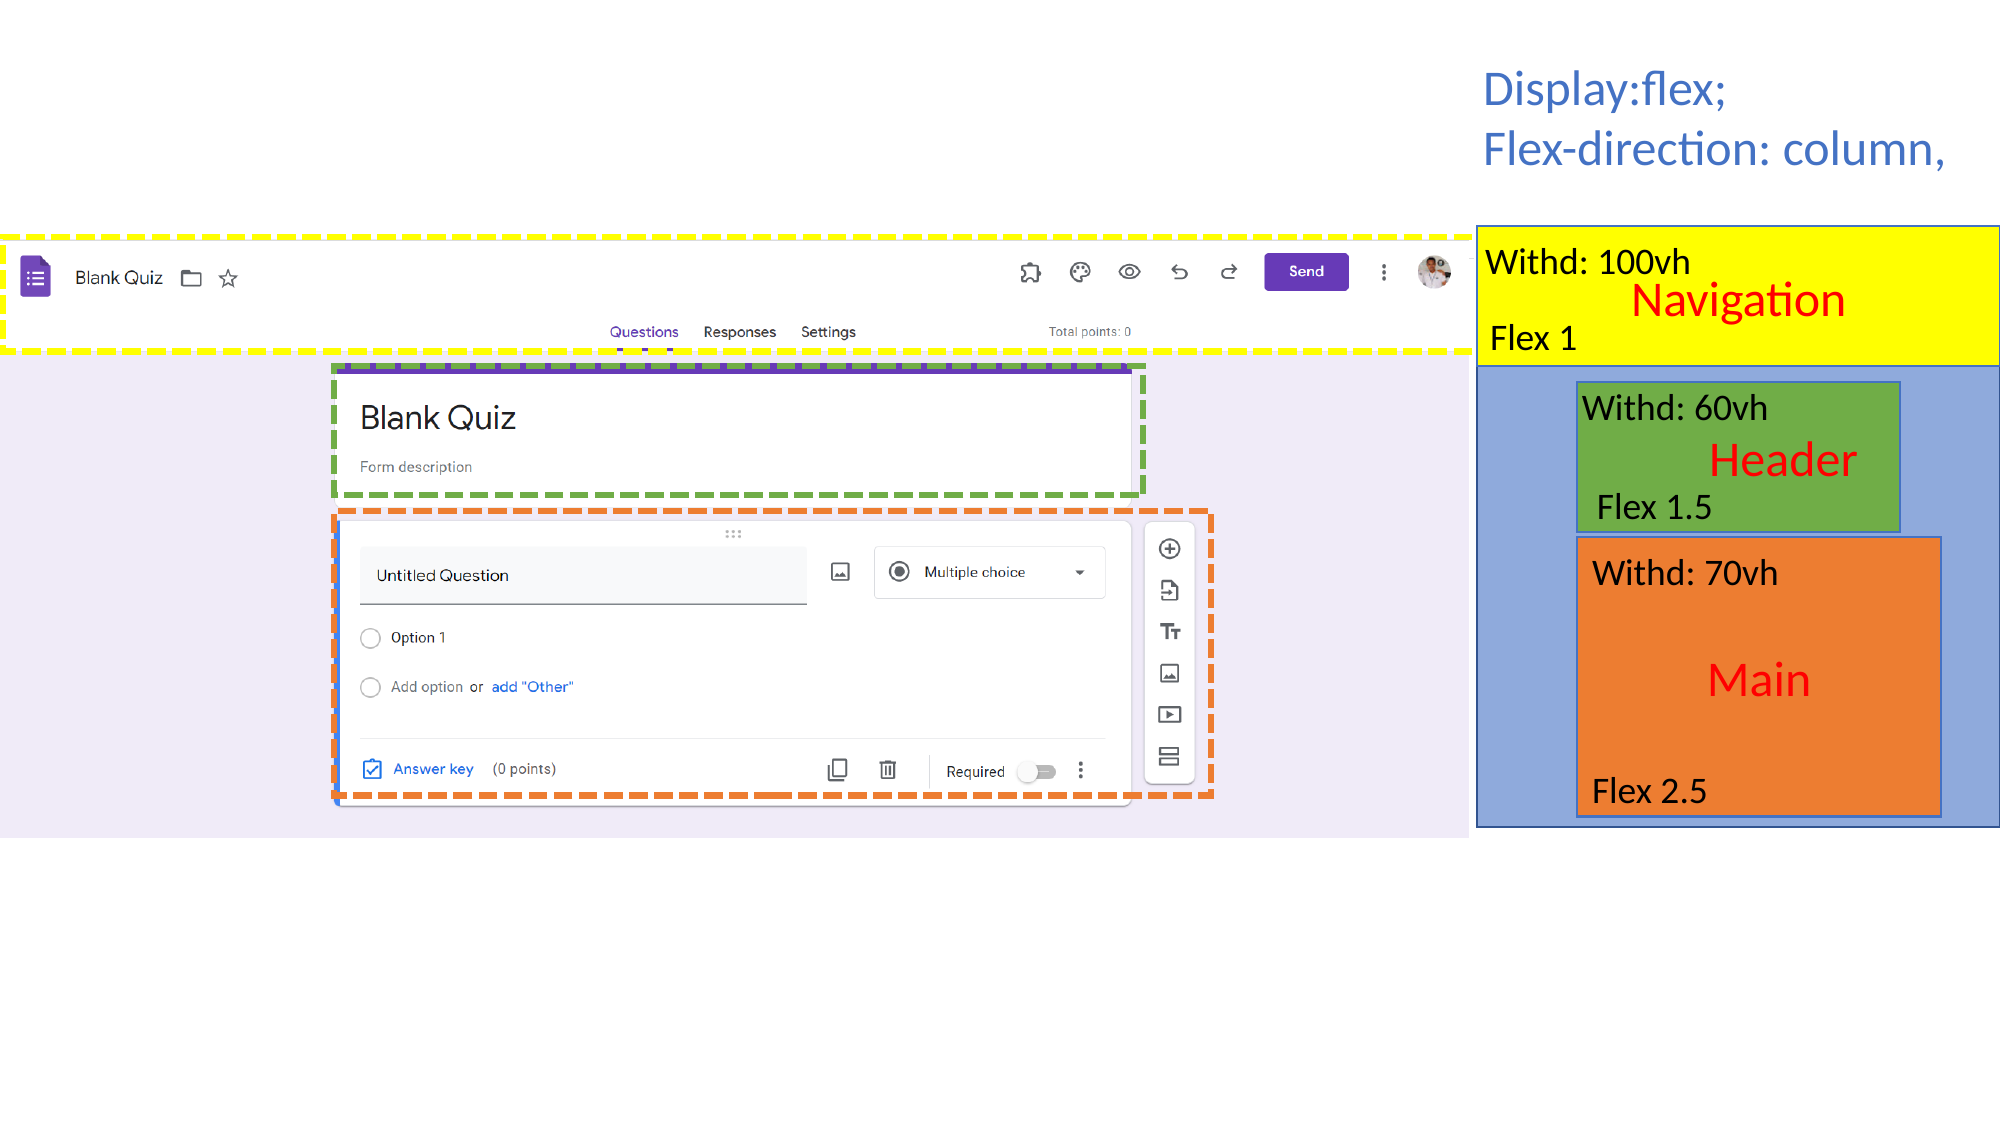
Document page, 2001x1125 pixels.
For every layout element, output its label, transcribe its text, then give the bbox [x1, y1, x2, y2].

text_box Flex 1 [1475, 305, 1739, 365]
text_box [1474, 290, 1482, 352]
text_box Flex 1.5 [1582, 474, 1751, 535]
text_box Withd: 70vh [1577, 540, 1955, 601]
text_box Withd: 100vh [1470, 229, 1848, 290]
text_box Navigation [1476, 225, 2000, 367]
text_box Flex 2.5 [1577, 758, 1771, 819]
text_box Display:flex; Flex-direction: column, [1468, 48, 2000, 183]
picture [0, 236, 1474, 838]
text_box Main [1576, 536, 1942, 818]
text_box [1476, 367, 2000, 828]
text_box Withd: 60vh [1567, 375, 1945, 436]
text_box Header [1576, 436, 1901, 533]
